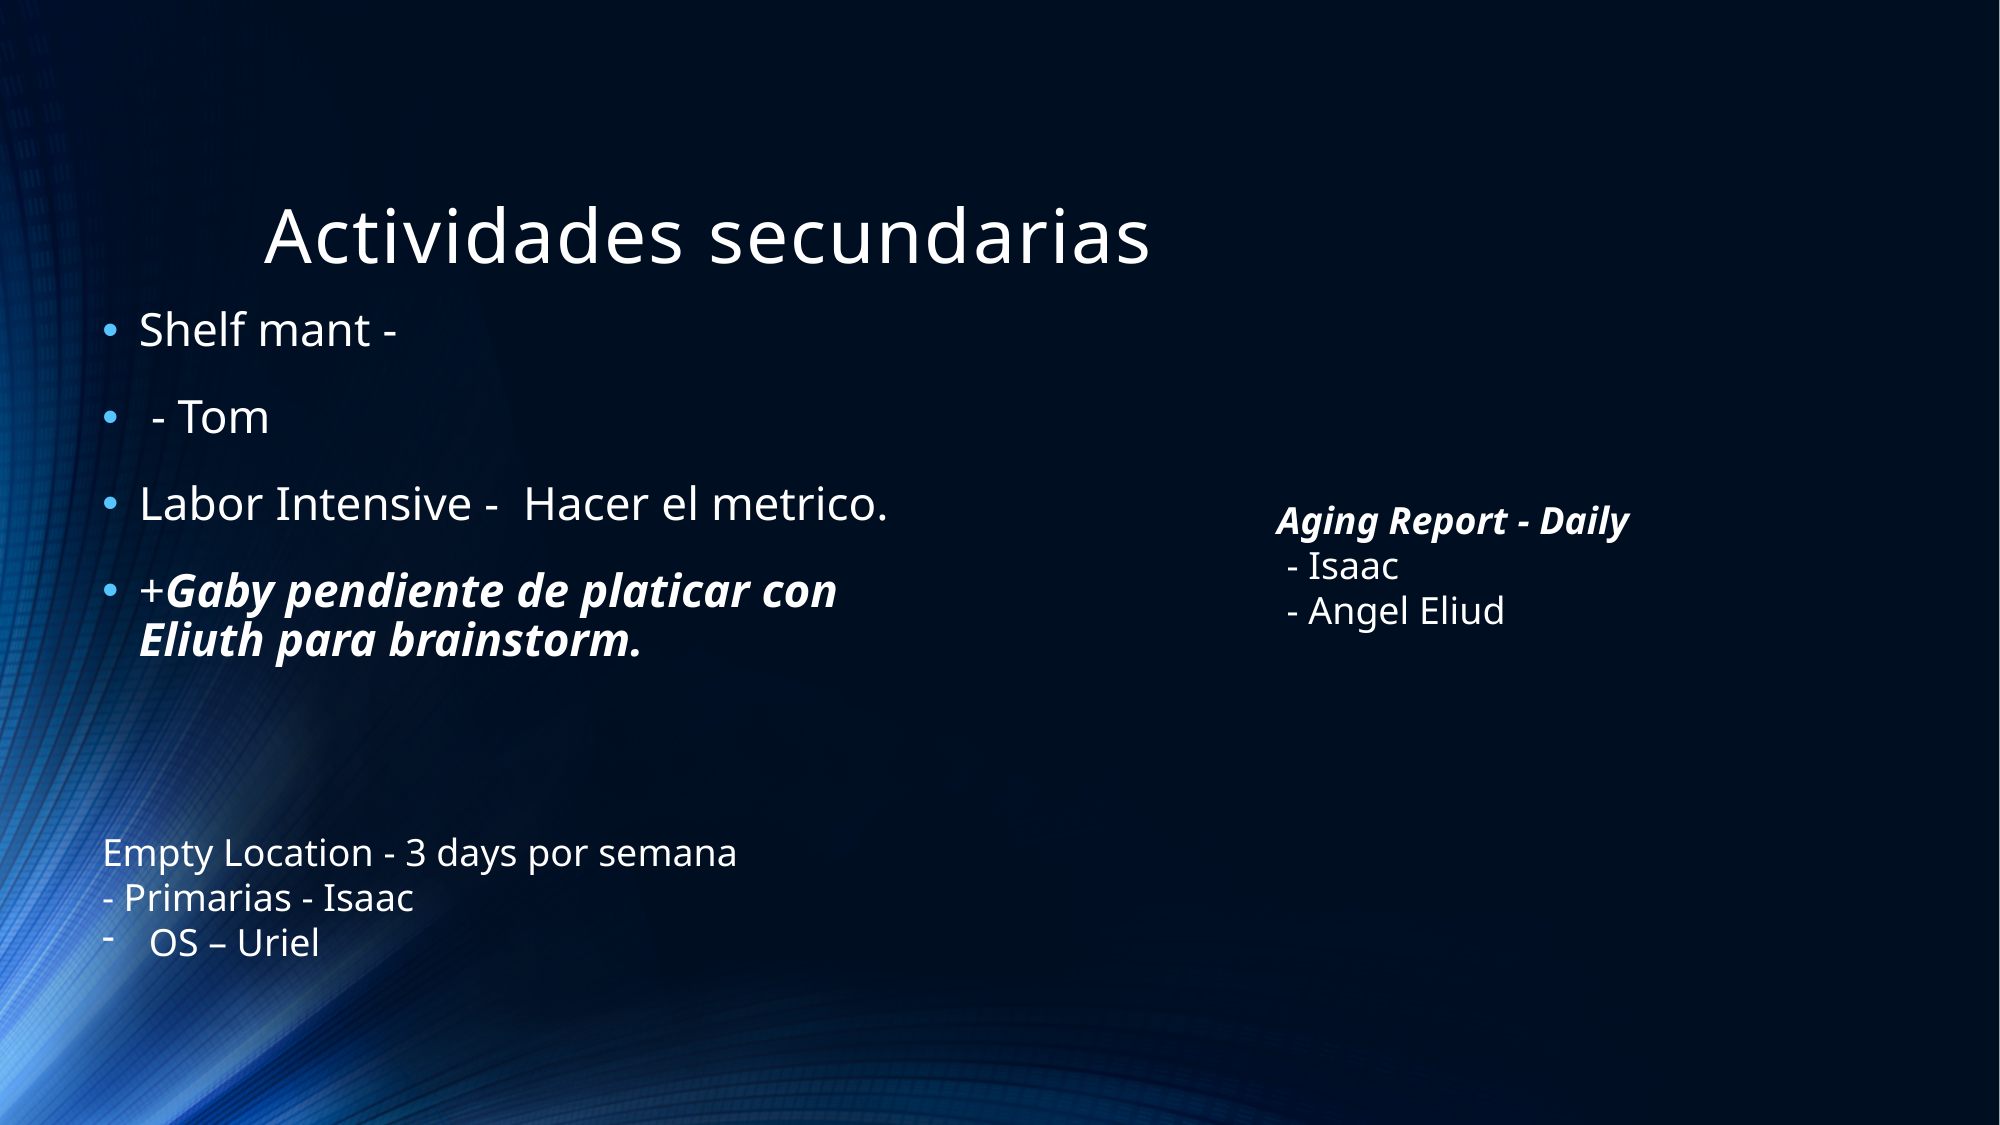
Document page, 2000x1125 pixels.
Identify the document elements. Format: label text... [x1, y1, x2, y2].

text_box Empty Location - 3 days por semana - Primarias - Isaac OS – Uriel [87, 821, 863, 1017]
title Actividades secundarias [249, 62, 1750, 288]
list Shelf mant - - Tom Labor Intensive - Hacer el metrico. +Gaby pendiente de platicar con Eliuth para brainstorm. [87, 299, 925, 832]
text_box Aging Report - Daily - Isaac - Angel Eliud [1262, 489, 1894, 640]
picture [0, 0, 2000, 1125]
